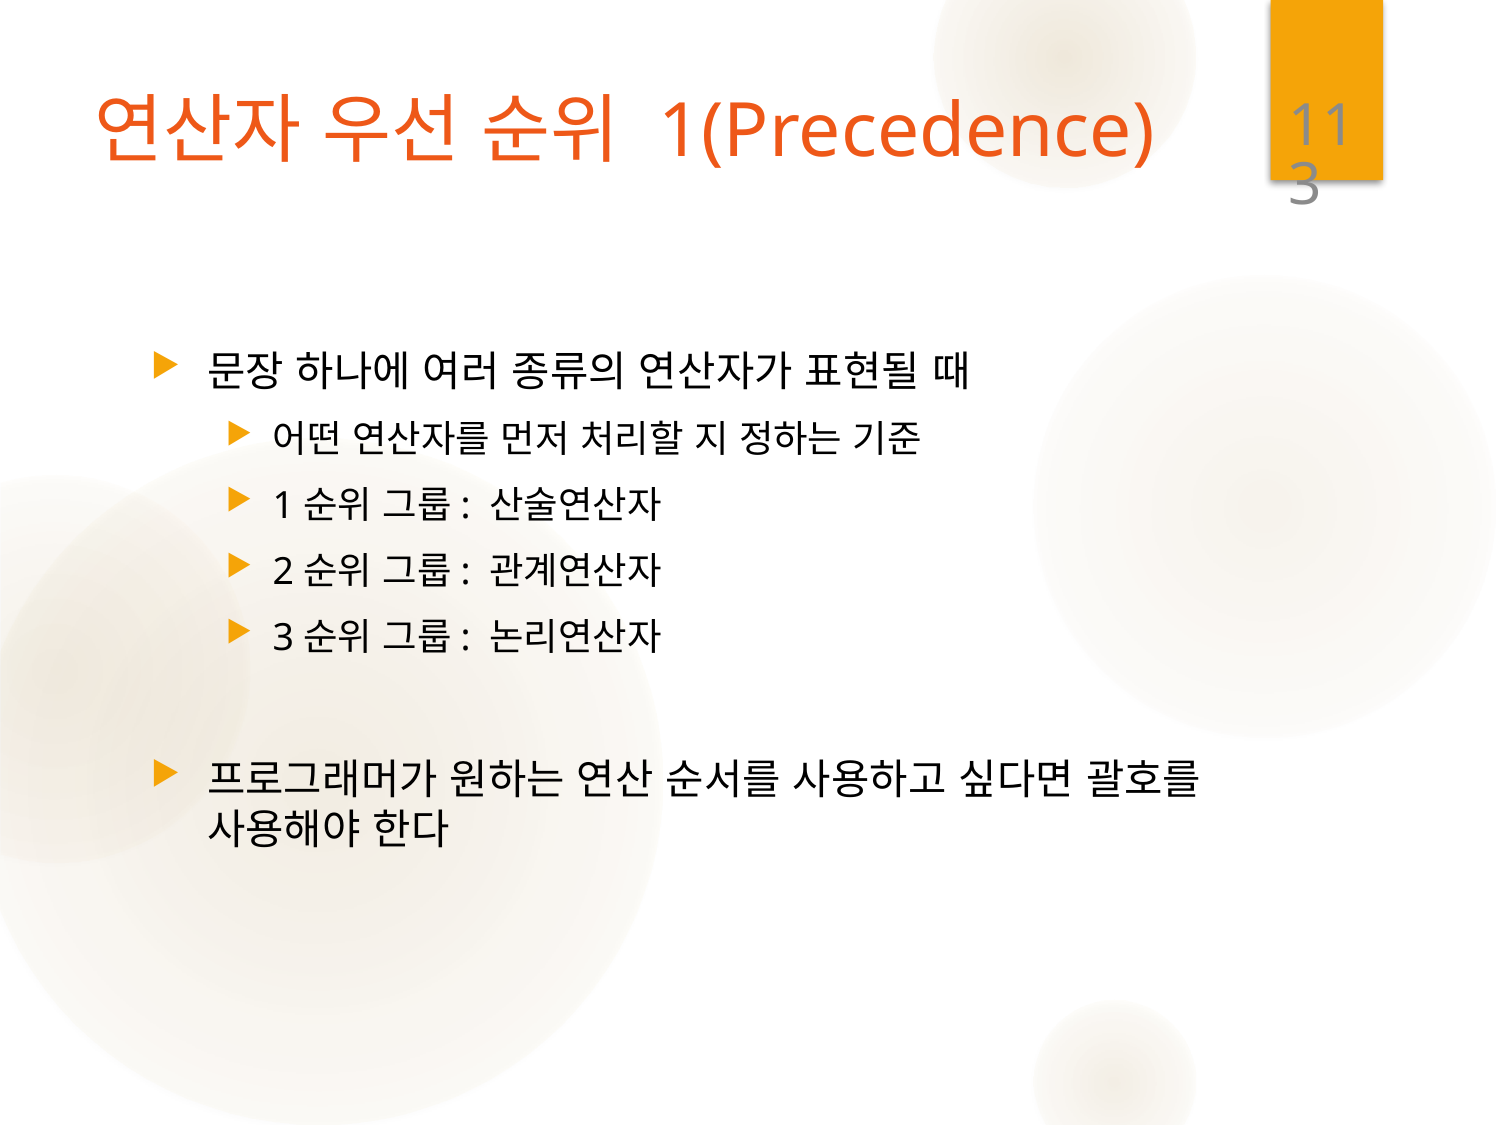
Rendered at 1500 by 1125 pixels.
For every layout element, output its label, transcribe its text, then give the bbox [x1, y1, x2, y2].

title 연산자 우선 순위 1(Precedence) [79, 74, 1237, 304]
list 문장 하나에 여러 종류의 연산자가 표현될 때 어떤 연산자를 먼저 처리할 지 정하는 기준 1순위 그룹: 산술연산자 2순위 그룹: 관계연산자 3순위 그룹: 논리연산자 프로그래머가 원하는 연산 순서를 사용하고 싶다면 괄호를 사용해야 한다 [135, 336, 1237, 1025]
slide_number 113 [1273, 48, 1378, 175]
